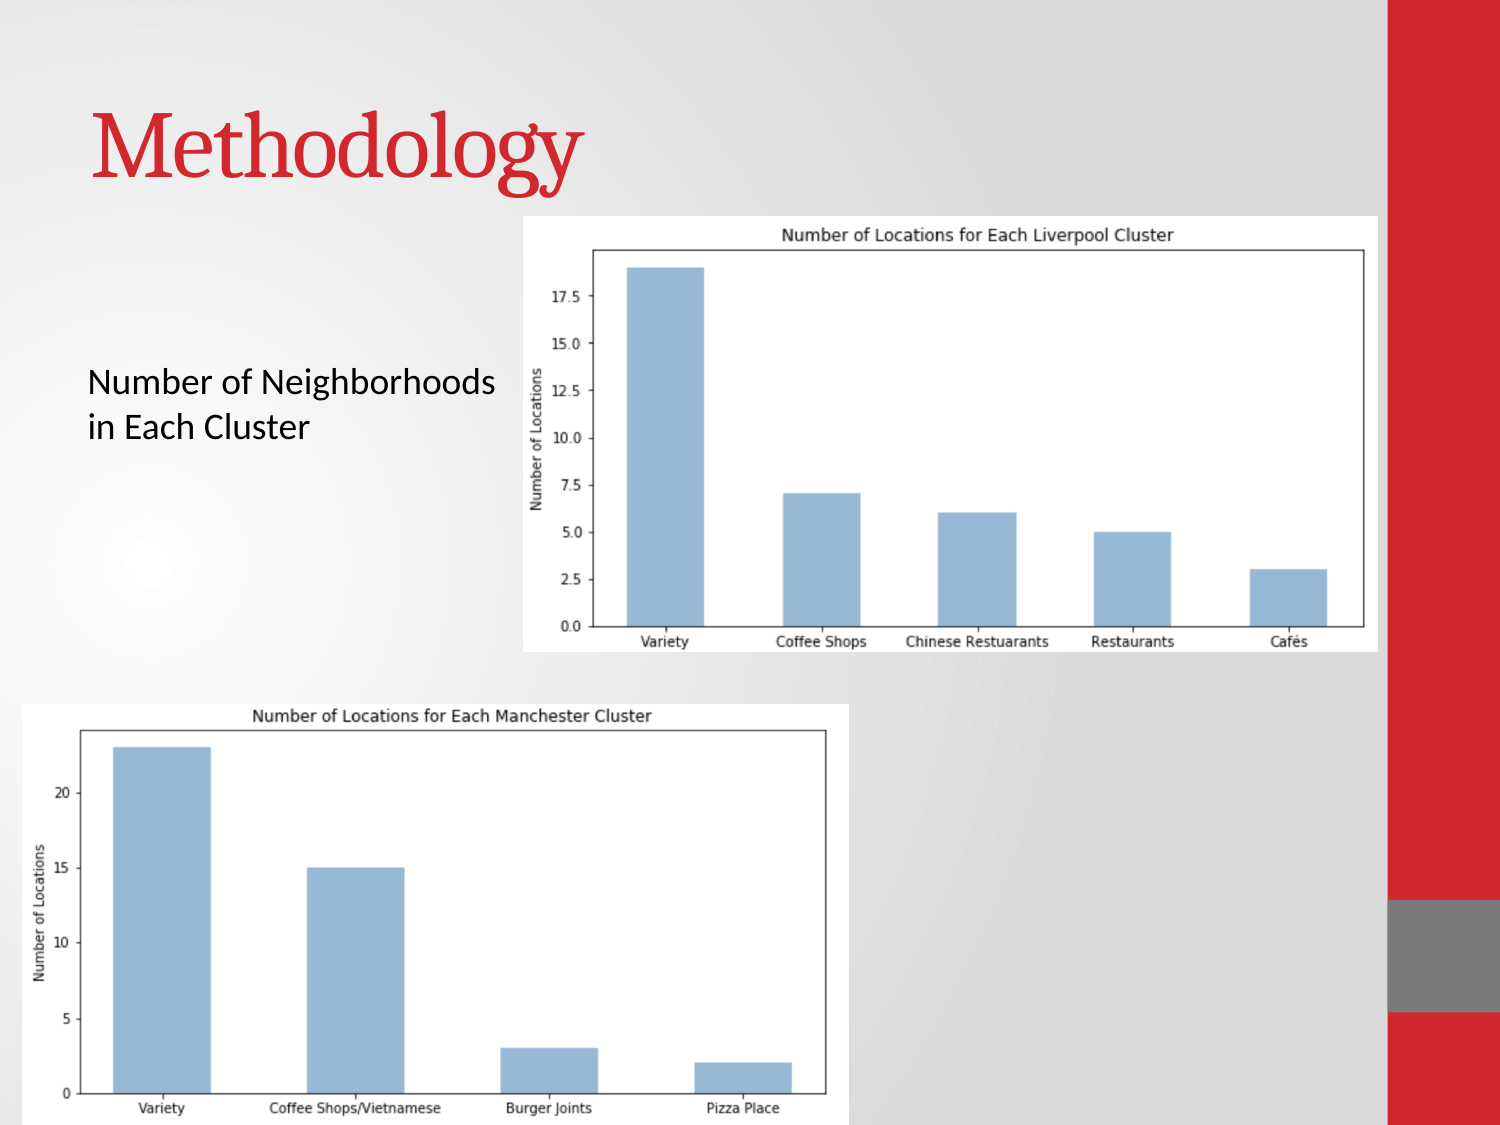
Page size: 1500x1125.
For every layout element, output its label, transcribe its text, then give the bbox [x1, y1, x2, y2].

text_box Number of Neighborhoods in Each Cluster [72, 349, 520, 455]
picture [21, 704, 849, 1125]
picture [522, 216, 1378, 652]
title Methodology [75, 45, 1325, 233]
